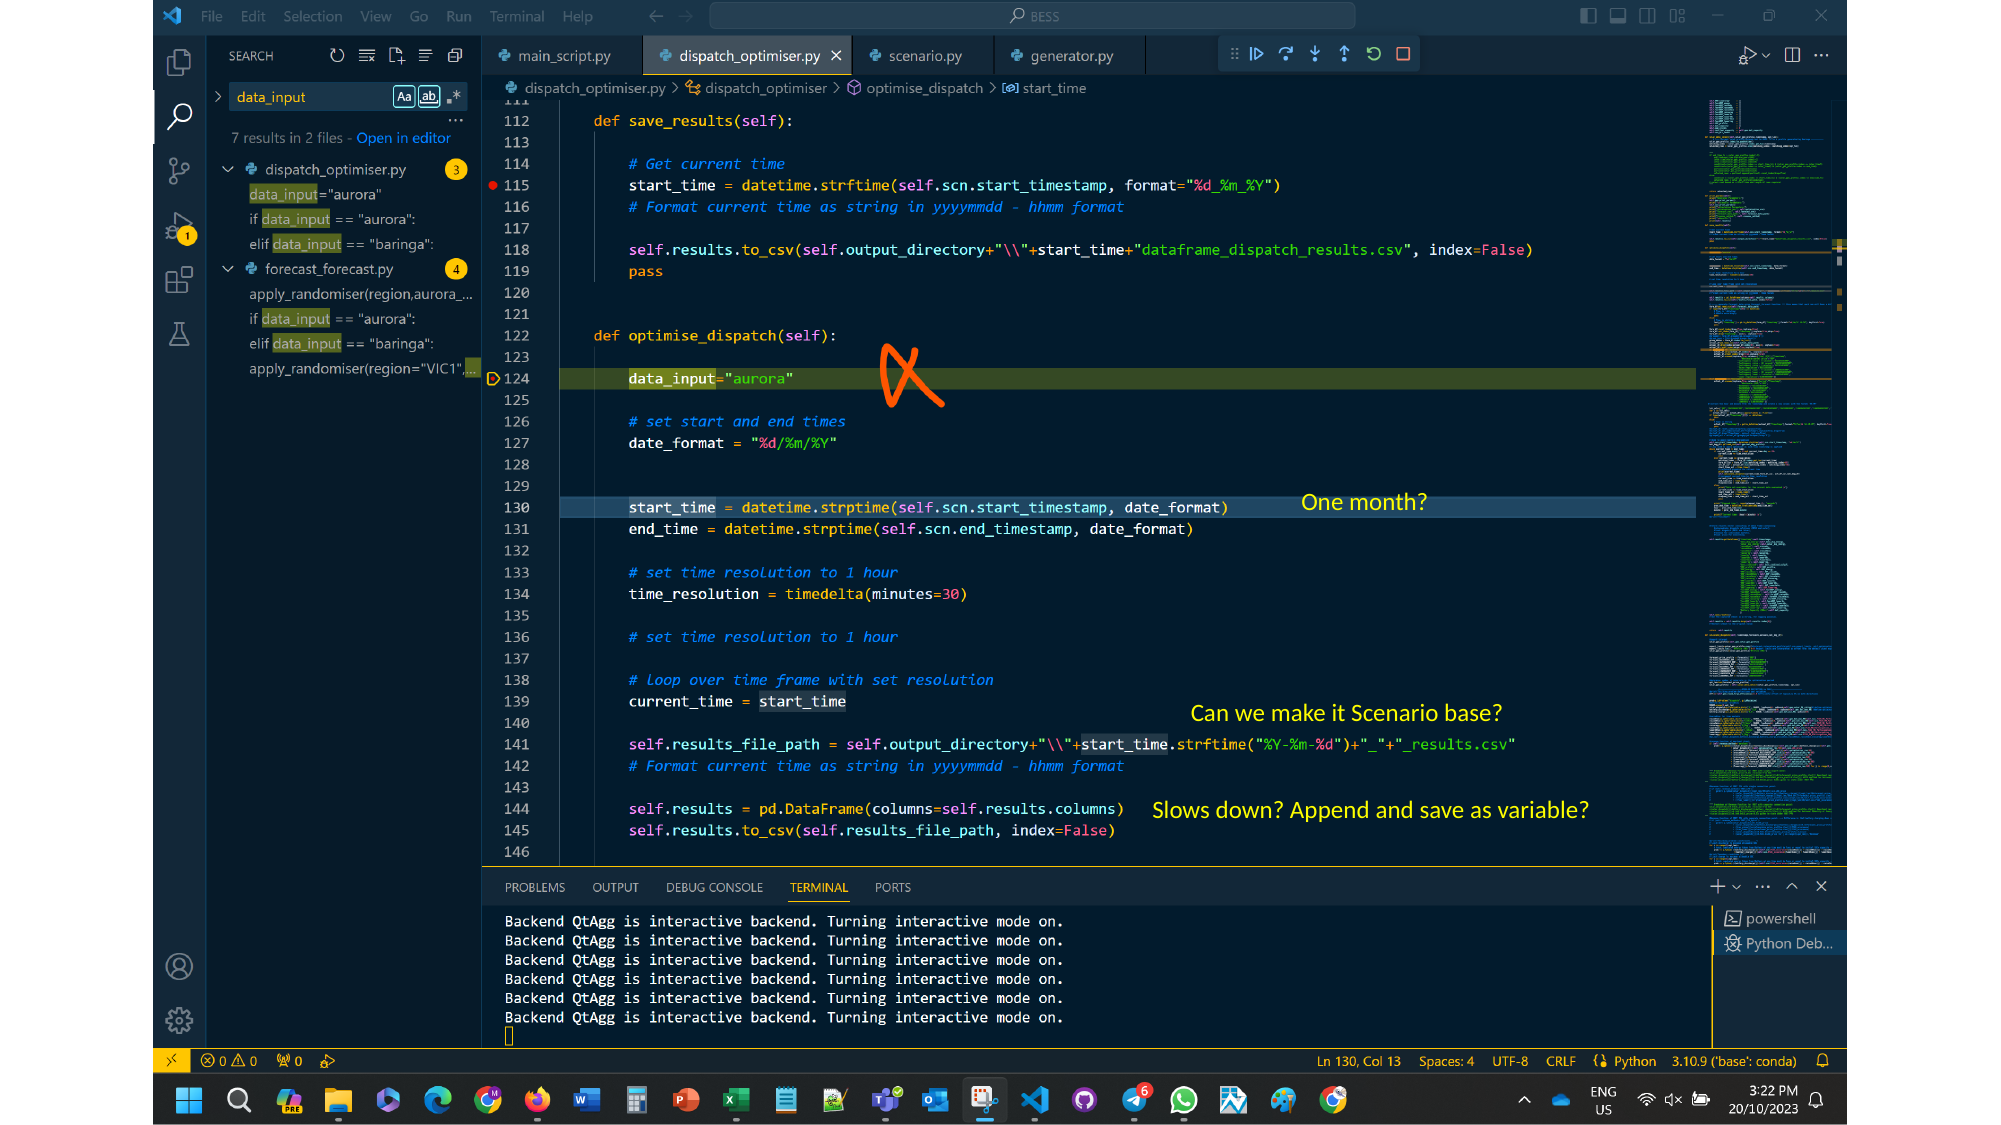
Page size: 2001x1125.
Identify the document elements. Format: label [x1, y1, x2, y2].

picture [153, 0, 1847, 1125]
